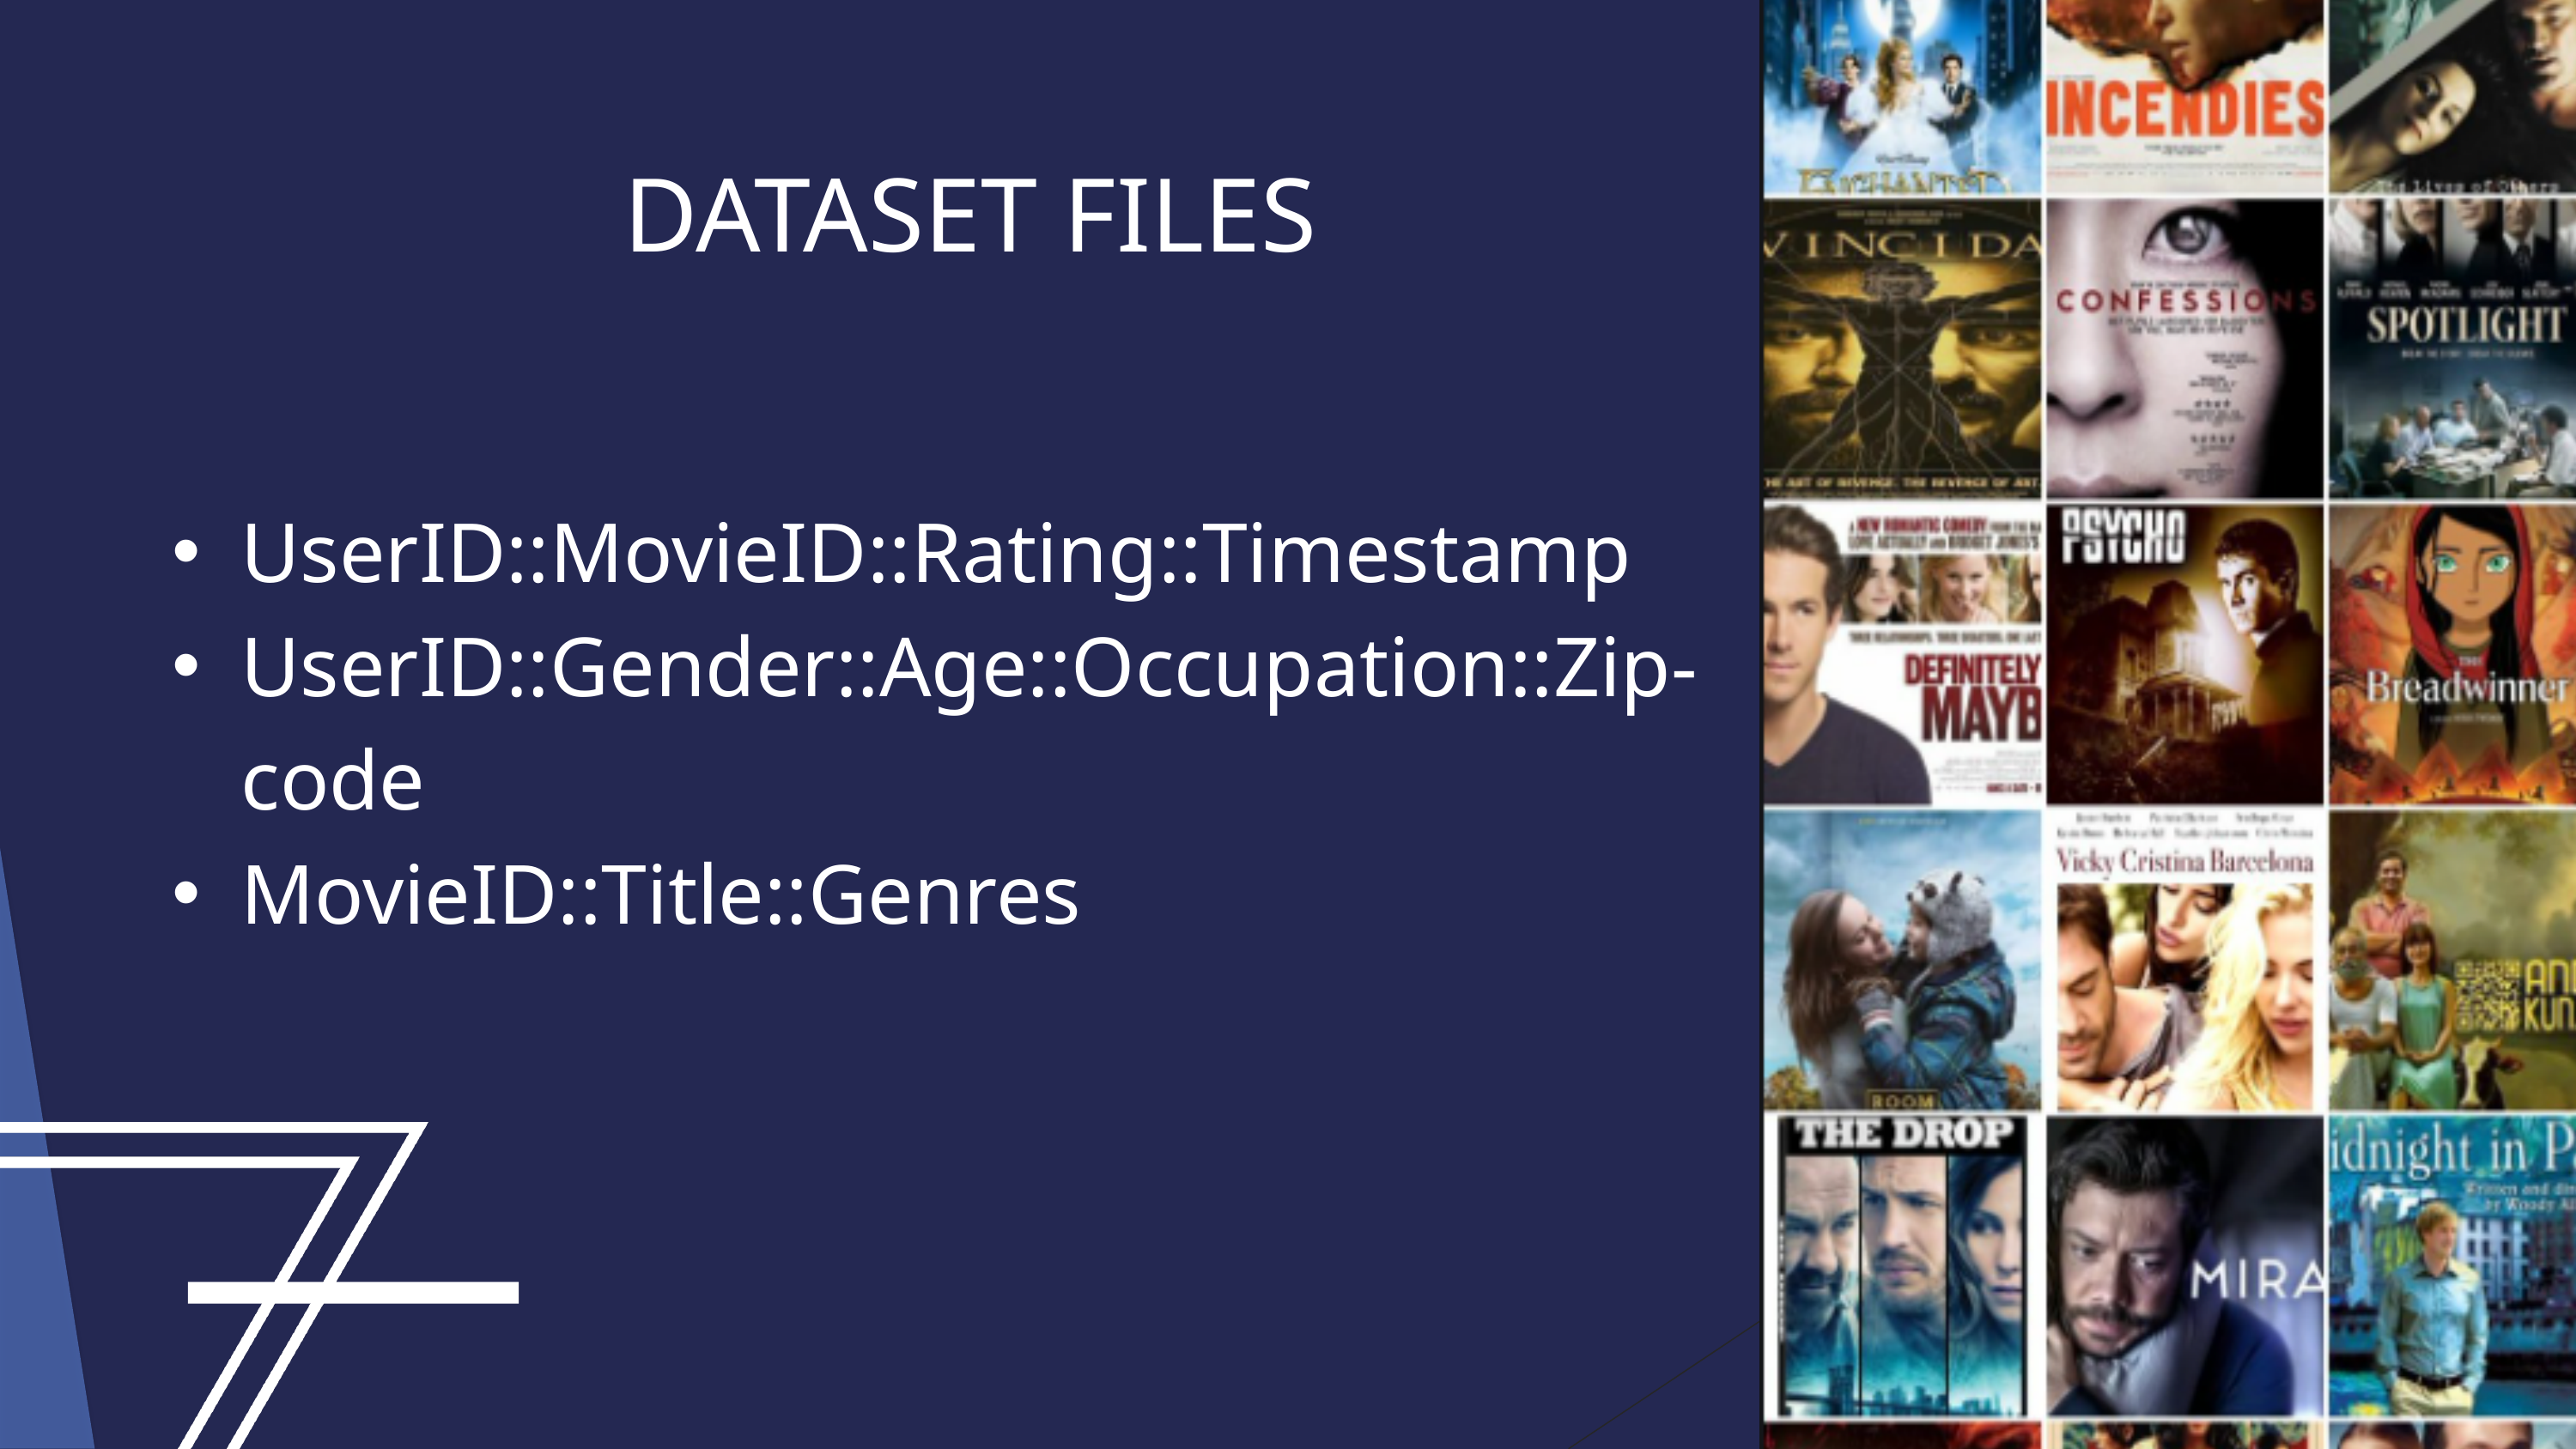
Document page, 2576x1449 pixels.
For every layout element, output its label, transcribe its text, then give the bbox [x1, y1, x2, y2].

text_box DATASET FILES [556, 130, 1385, 273]
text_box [0, 1120, 519, 1449]
picture [1759, 0, 2576, 1449]
text_box UserID::MovieID::Rating::Timestamp UserID::Gender::Age::Occupation::Zip-code MovieID::Title::Genres [102, 370, 1755, 1055]
